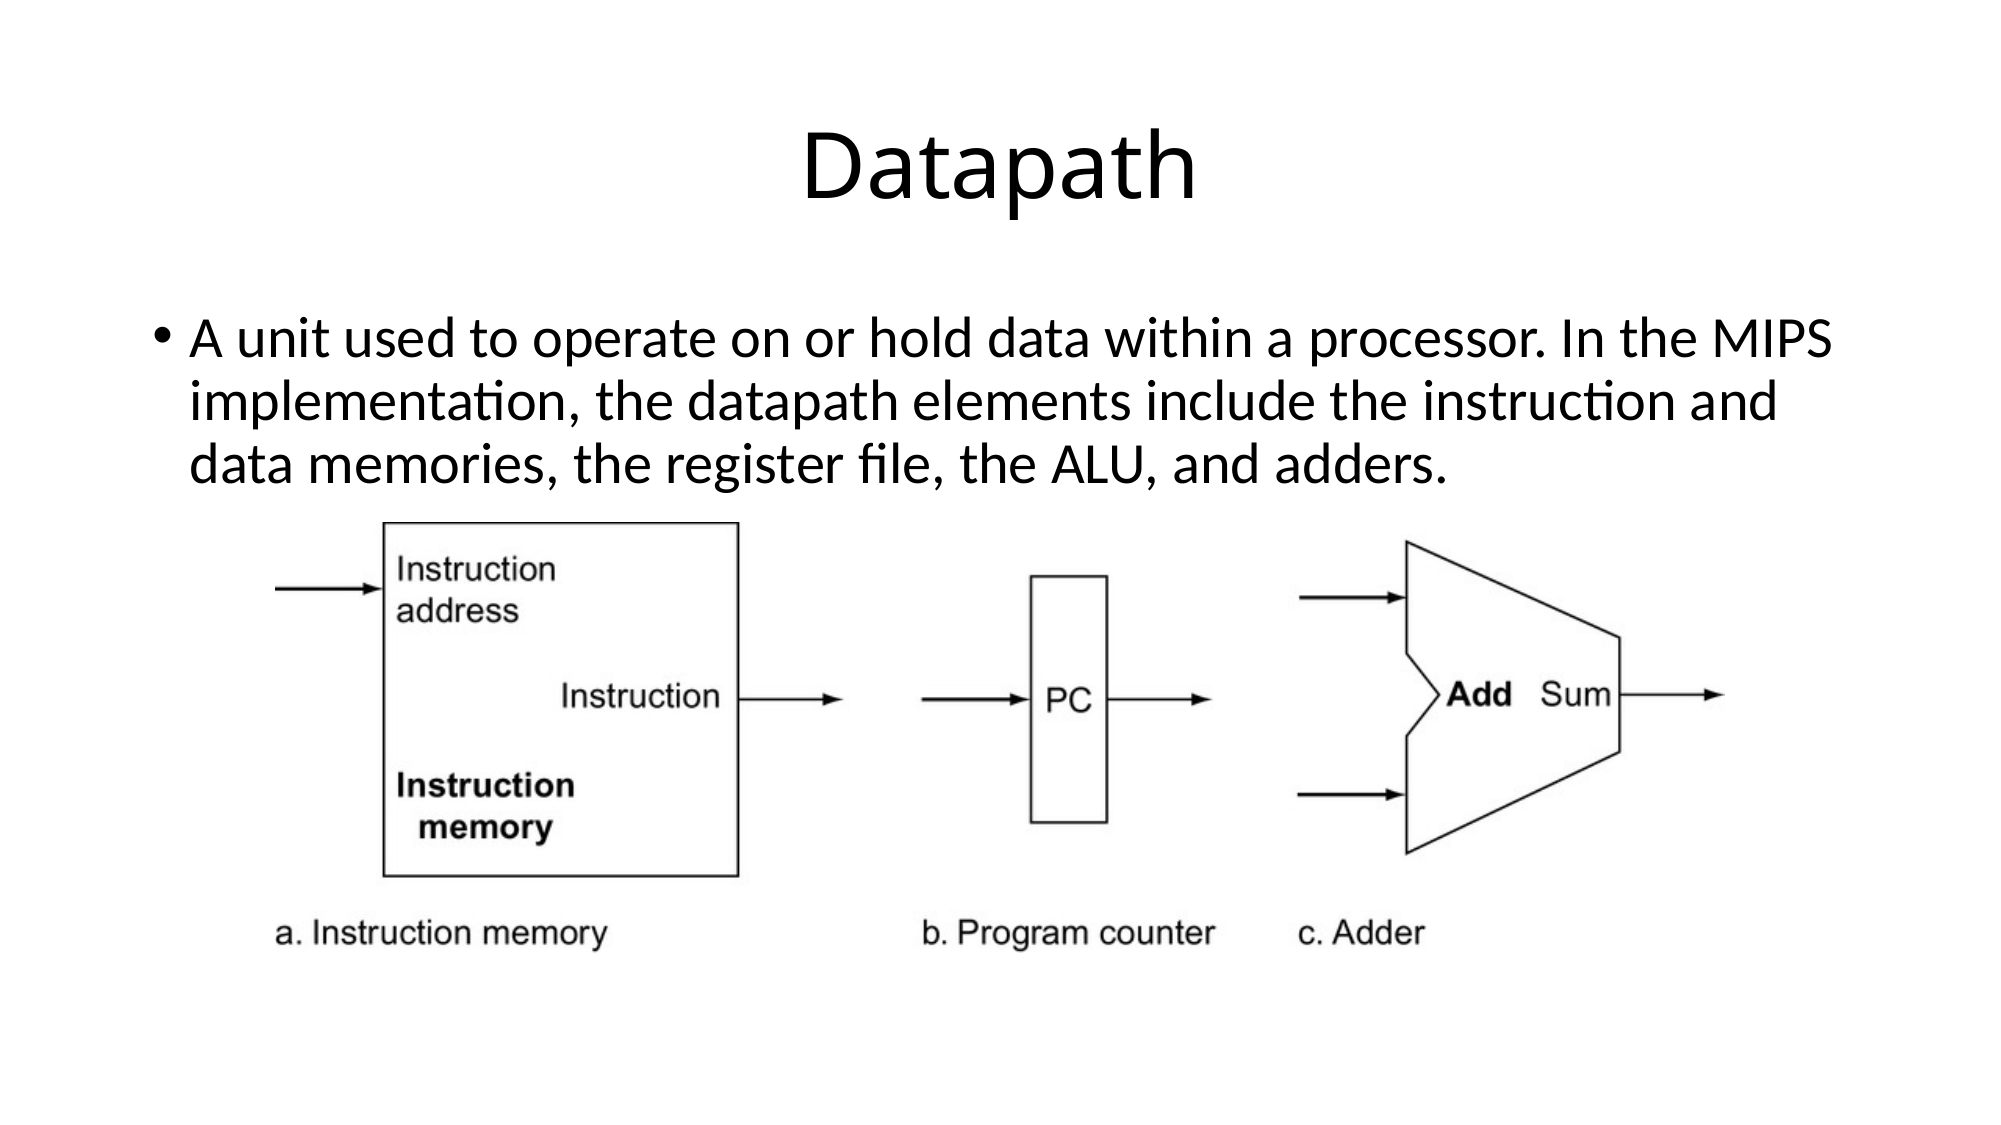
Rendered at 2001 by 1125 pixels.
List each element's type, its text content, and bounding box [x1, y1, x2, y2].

list A unit used to operate on or hold data within a processor. In the MIPS implementation, the datapath elements include the instruction and data memories, the register file, the ALU, and adders. [137, 299, 1863, 1014]
picture [275, 522, 1725, 953]
title Datapath [137, 59, 1863, 278]
